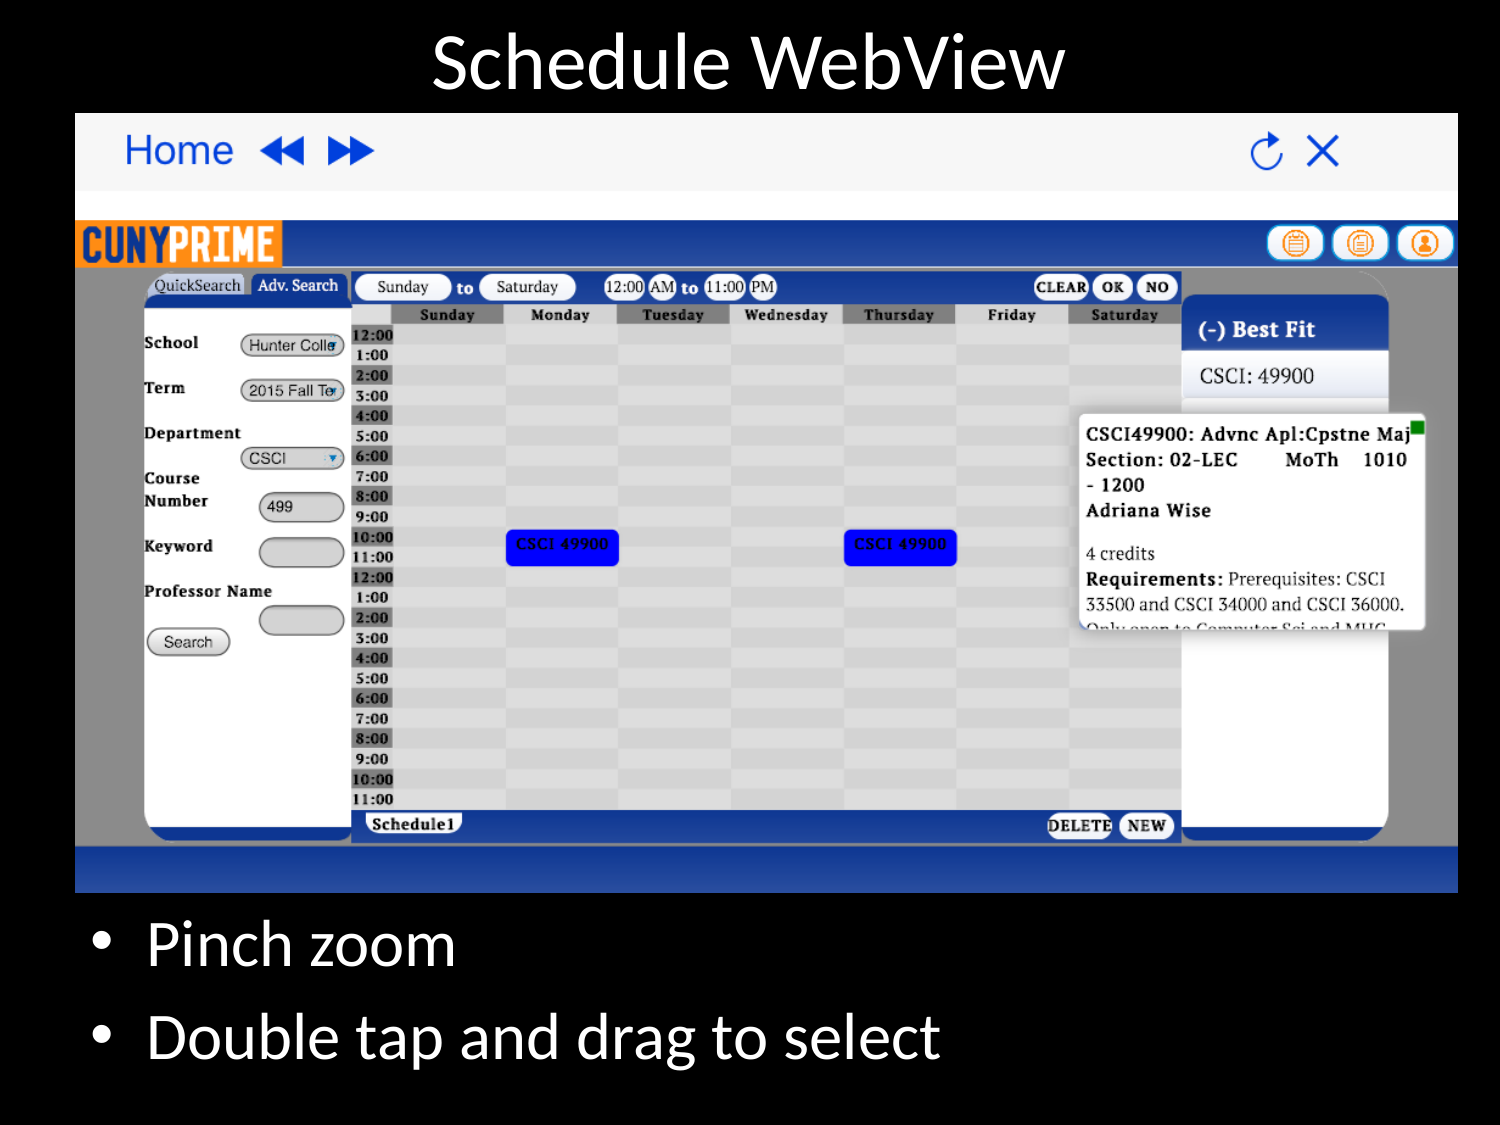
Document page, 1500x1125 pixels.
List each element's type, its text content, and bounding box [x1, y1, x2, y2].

picture [74, 113, 1458, 893]
title Schedule WebView [75, 0, 1425, 111]
list Pinch zoom Double tap and drag to select [75, 900, 1425, 1125]
